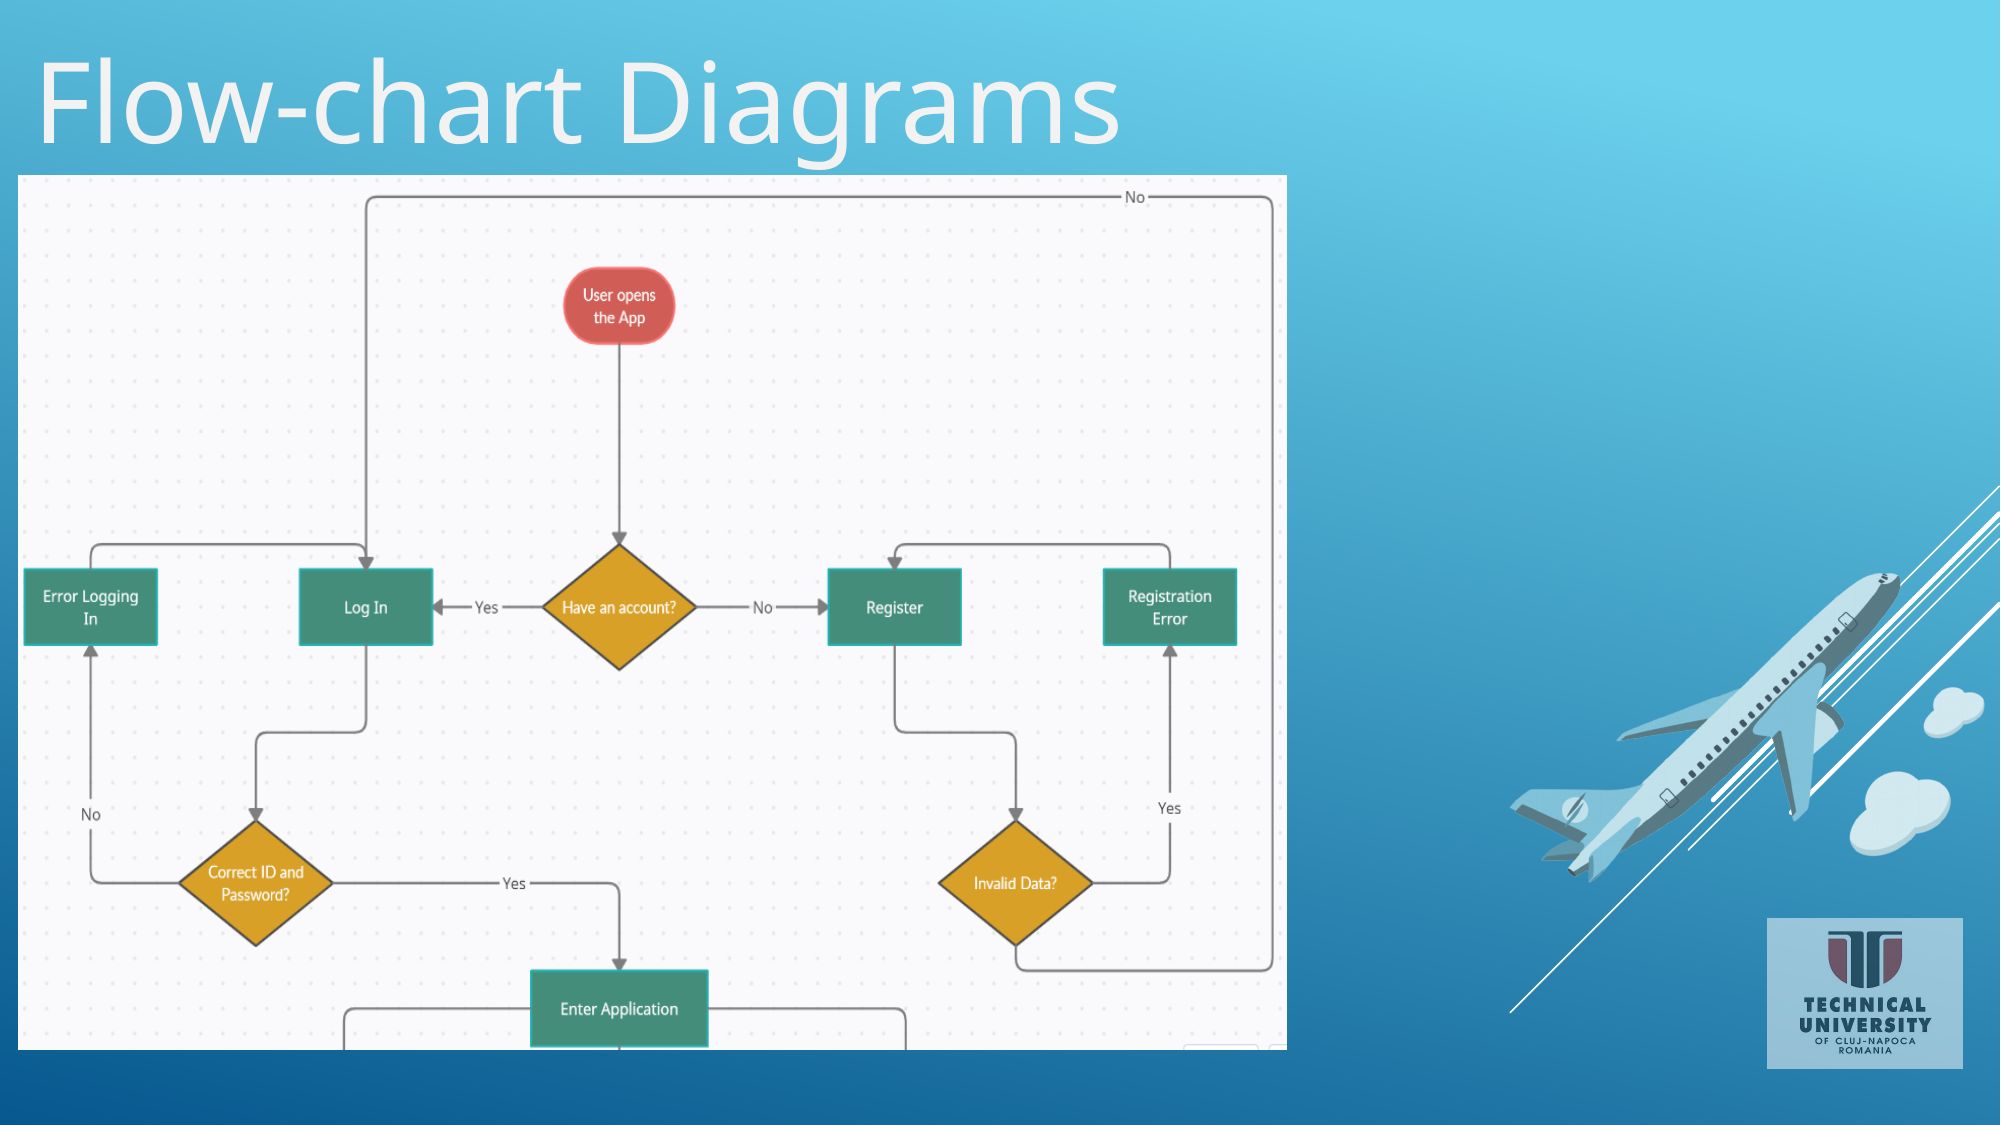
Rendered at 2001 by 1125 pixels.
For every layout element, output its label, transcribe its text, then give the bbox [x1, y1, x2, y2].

picture [18, 174, 1287, 1051]
text_box Flow-chart Diagrams [18, 23, 2000, 174]
picture [1495, 556, 2000, 1069]
